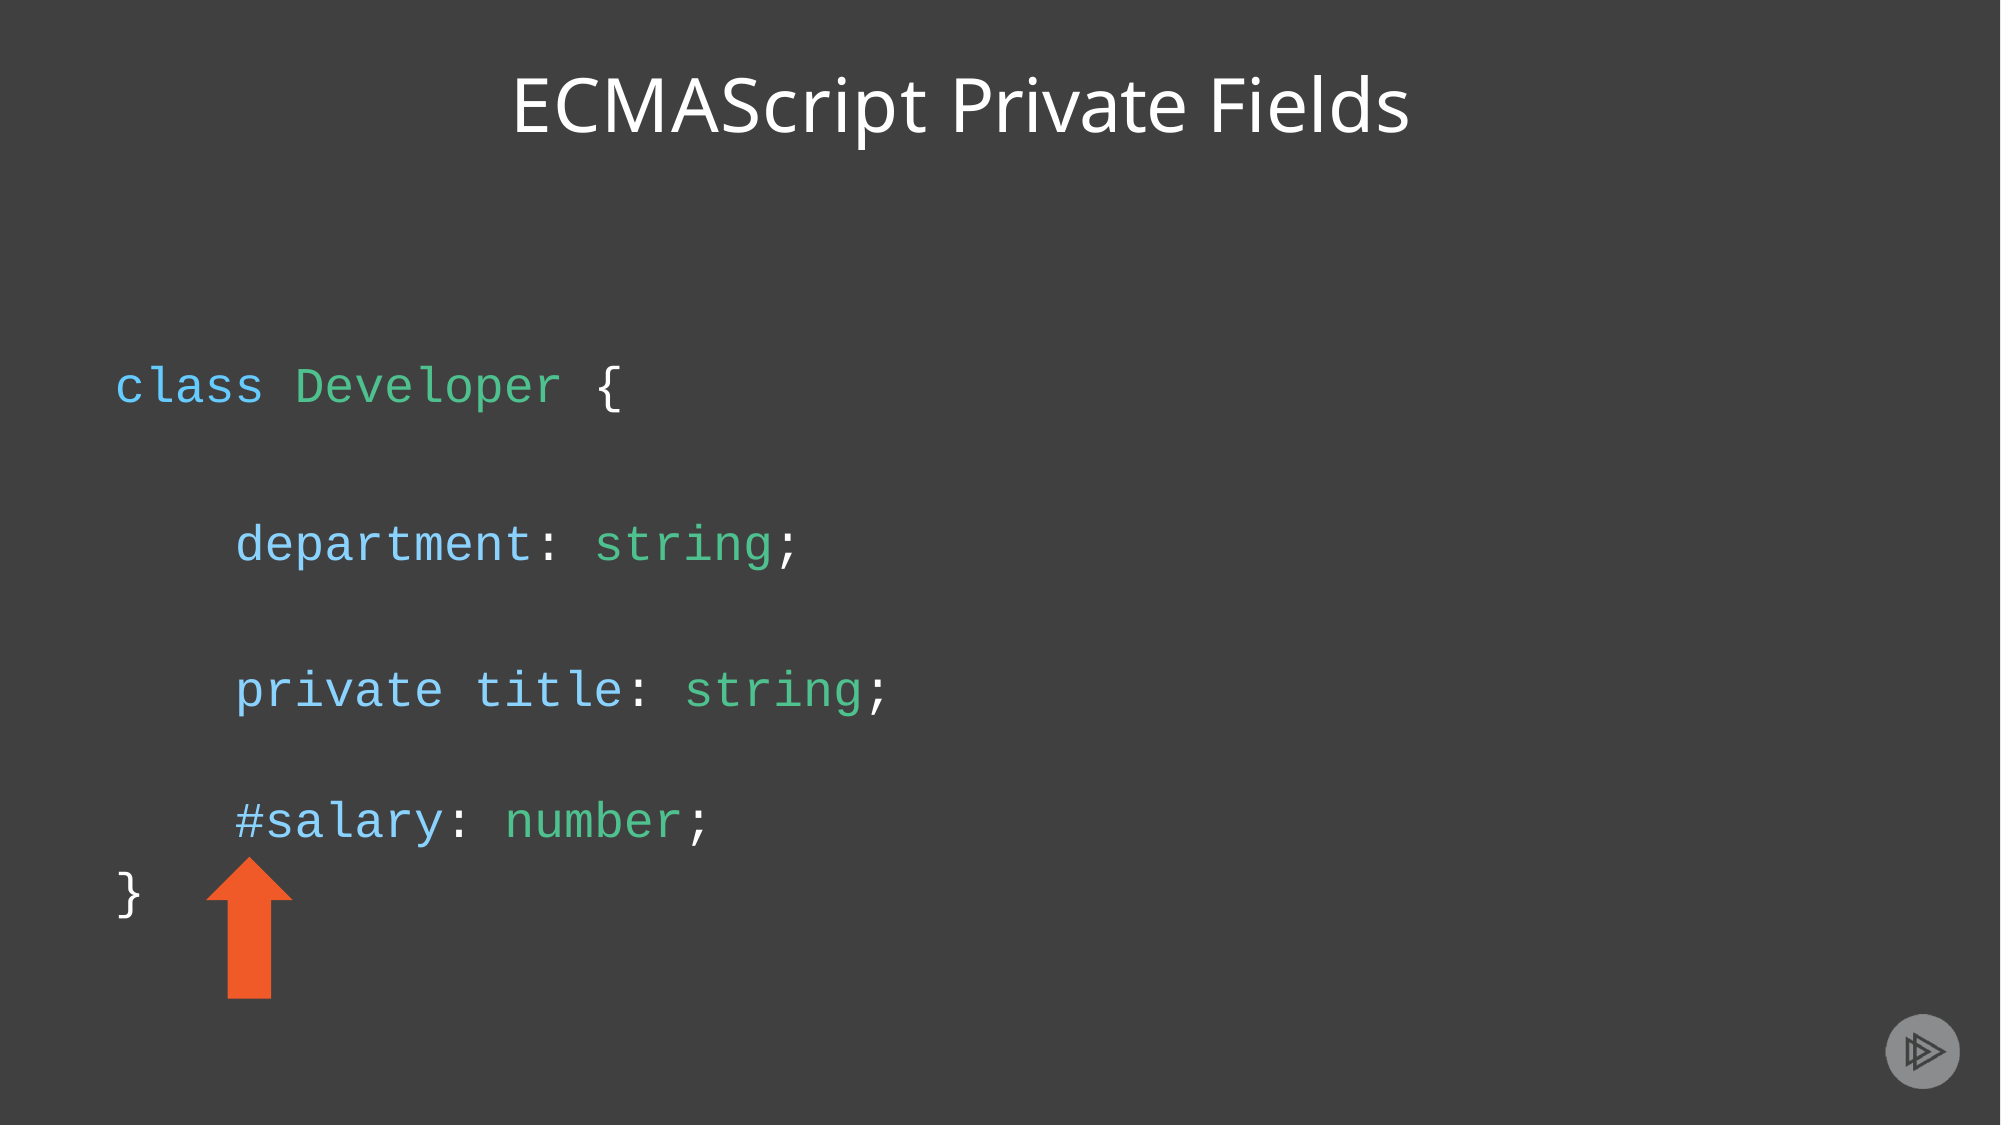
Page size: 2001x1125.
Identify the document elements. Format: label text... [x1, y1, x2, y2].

text_box #salary: [232, 782, 477, 848]
text_box [206, 856, 293, 999]
picture [1885, 1014, 1960, 1089]
text_box number; [502, 782, 717, 848]
text_box } [112, 853, 148, 919]
text_box class Developer { department: string; private title: string; [112, 349, 896, 717]
title ECMAScript Private Fields [507, 55, 1478, 246]
